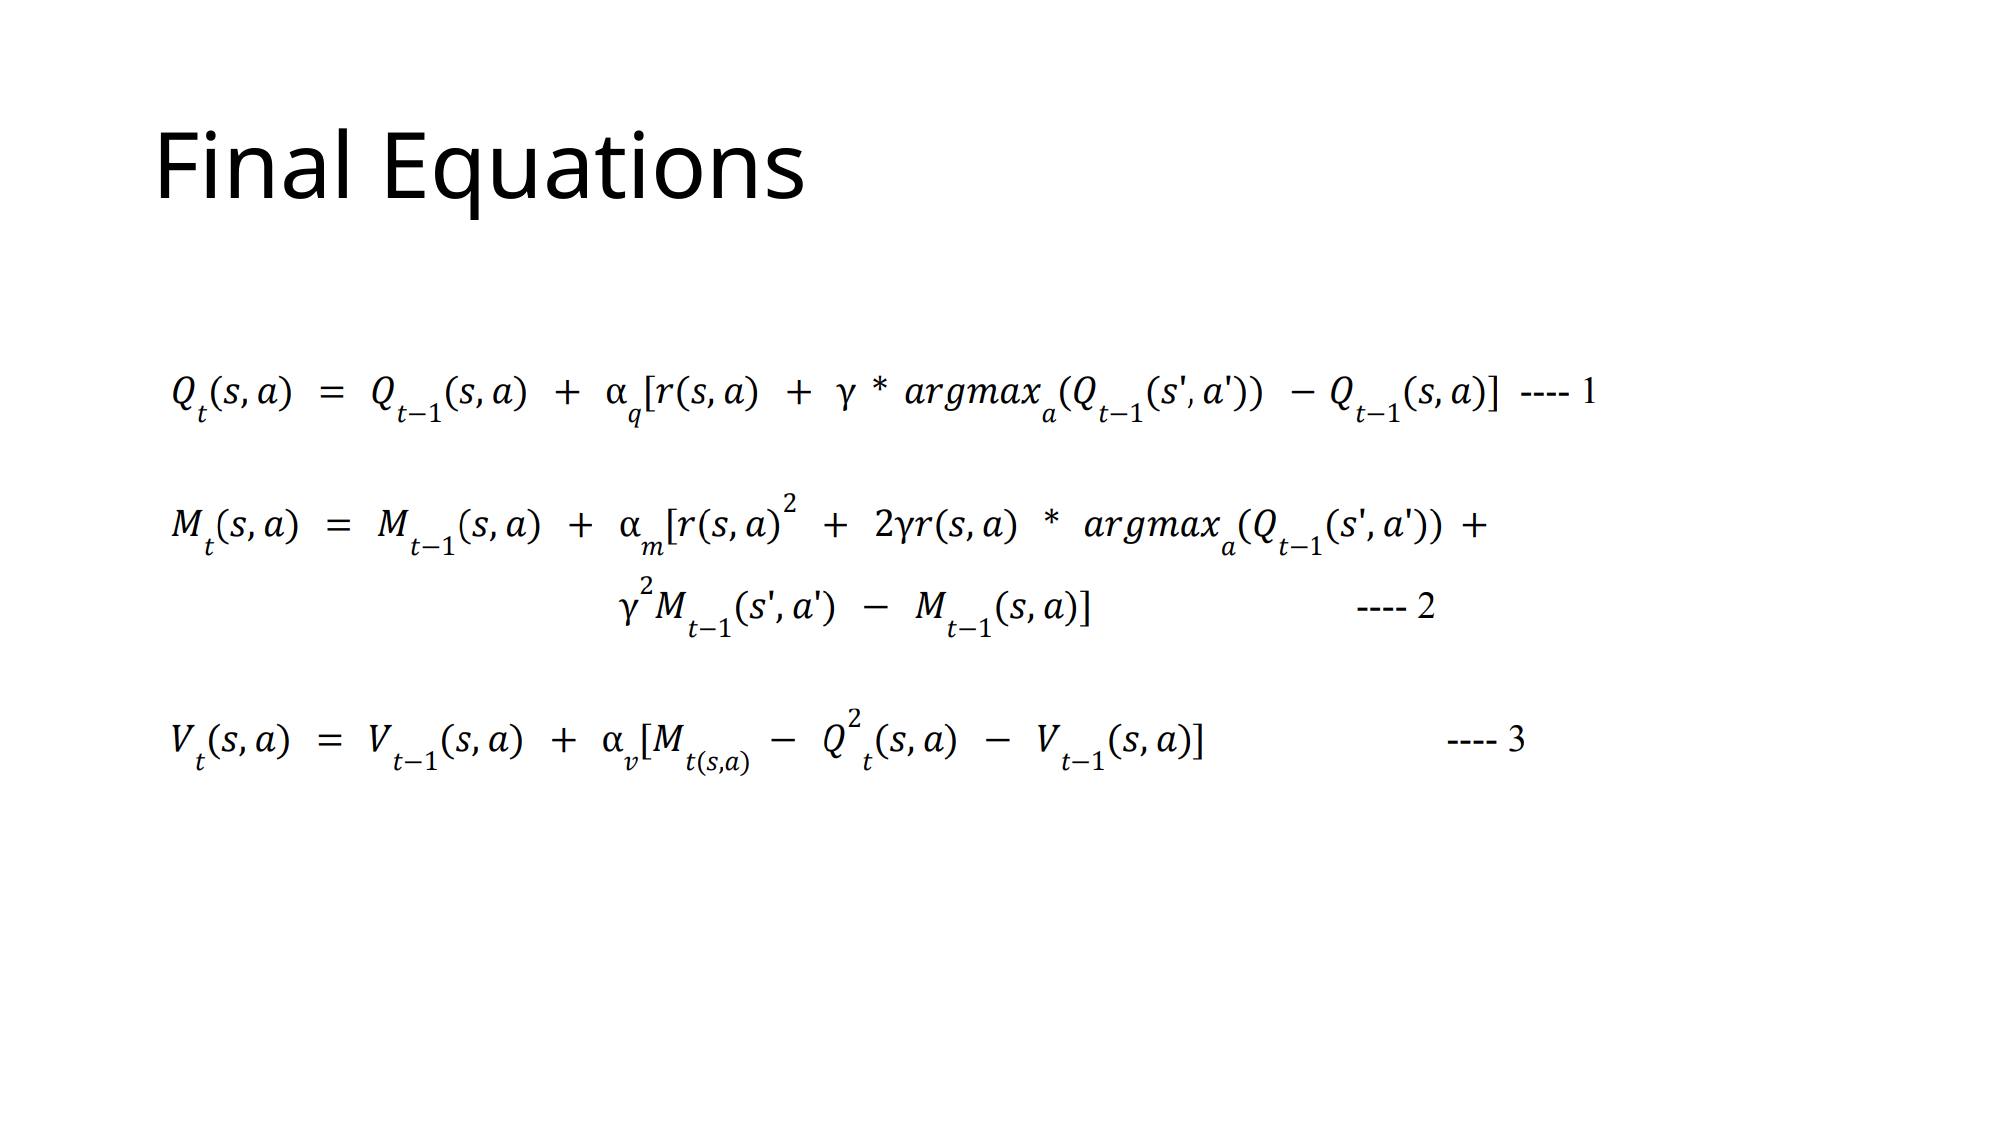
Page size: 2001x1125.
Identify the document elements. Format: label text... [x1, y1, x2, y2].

picture [97, 345, 1677, 830]
title Final Equations [137, 59, 1863, 278]
